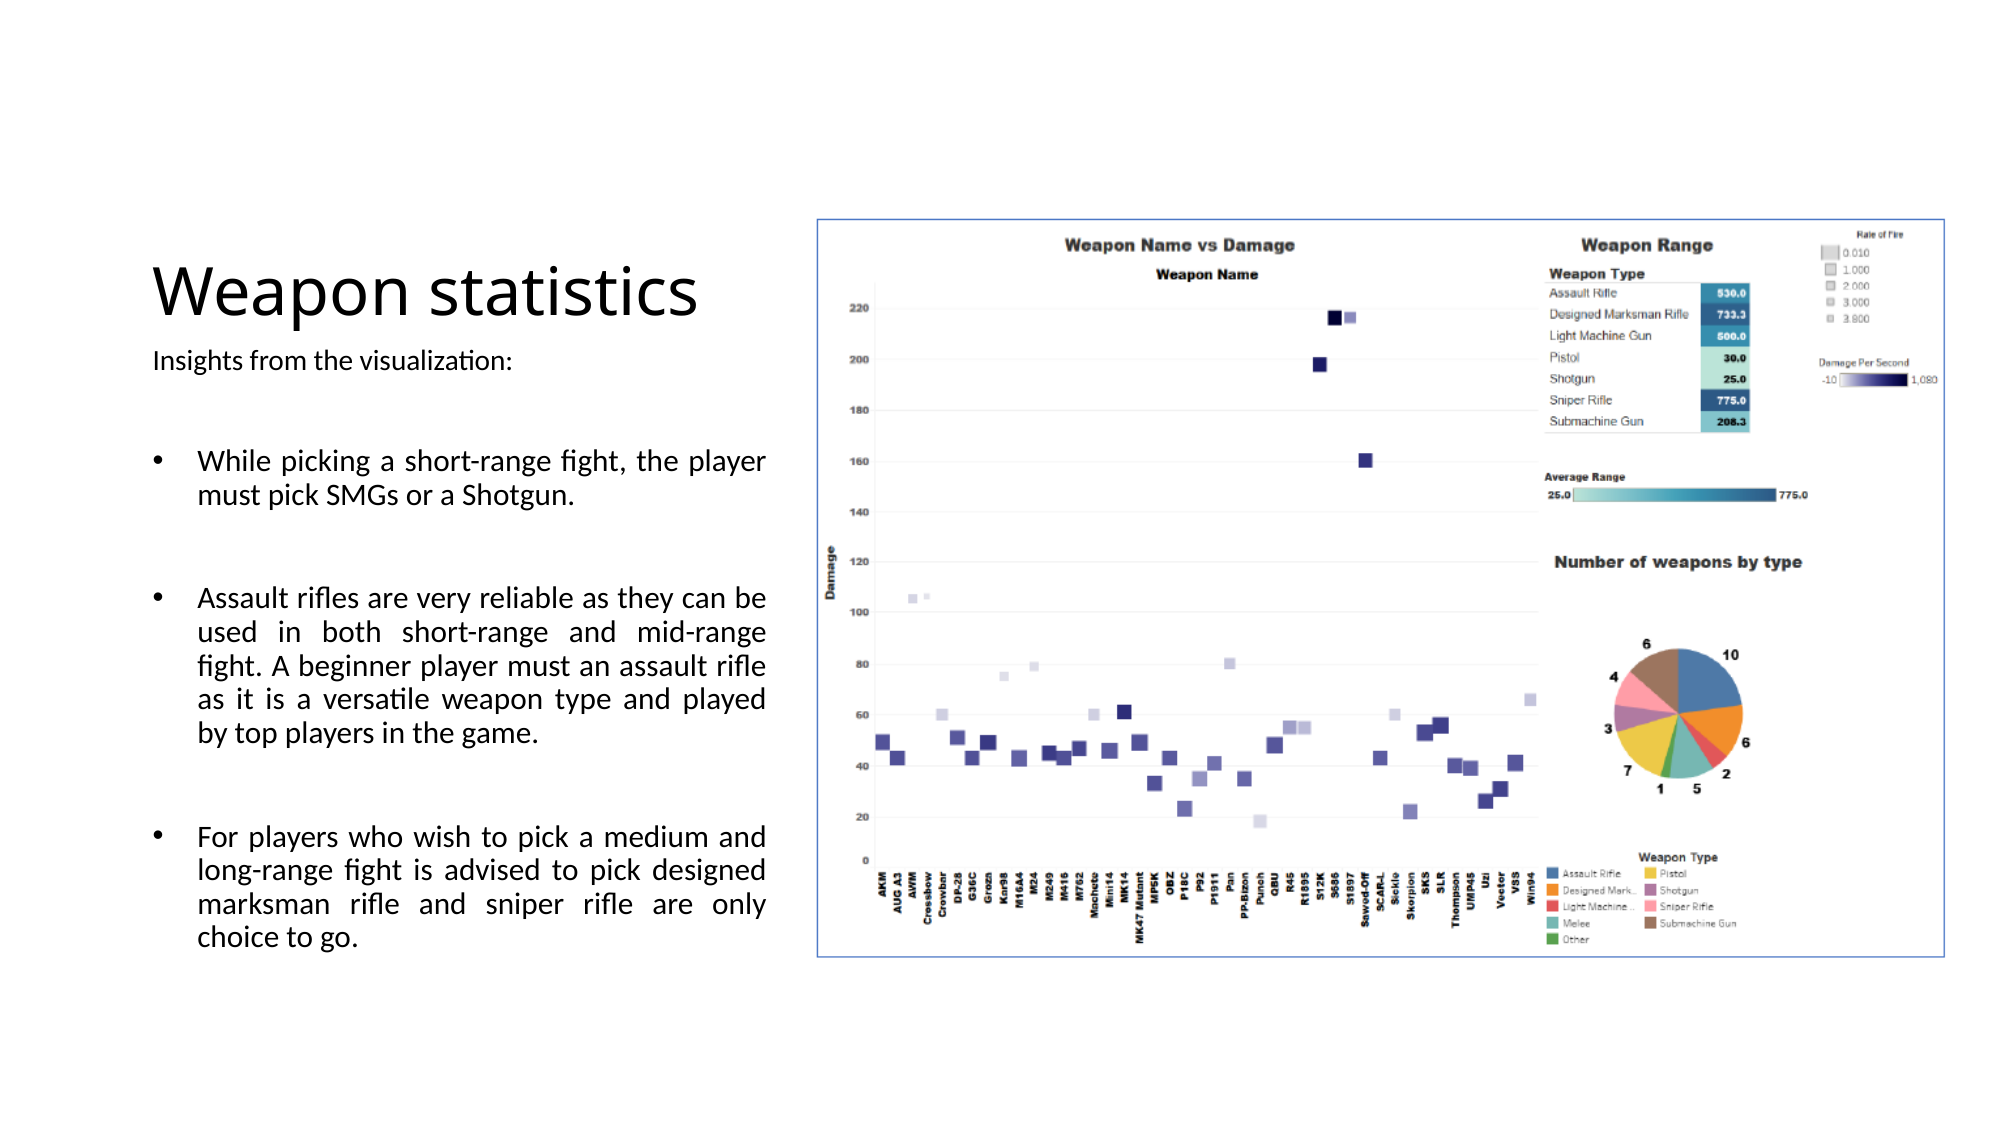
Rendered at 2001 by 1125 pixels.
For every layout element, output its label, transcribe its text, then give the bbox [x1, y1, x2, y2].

title Weapon statistics [137, 75, 783, 337]
picture [813, 215, 1949, 963]
list Insights from the visualization: While picking a short-range fight, the player must pick SMGs or a Shotgun. Assault rifles are very reliable as they can be used in both short-range and mid-range fight. A beginner player must an assault rifle as it is a versatile weapon type and played by top players in the game. For players who wish to pick a medium and long-range fight is advised to pick designed marksman rifle and sniper rifle are only choice to go. [137, 337, 783, 963]
